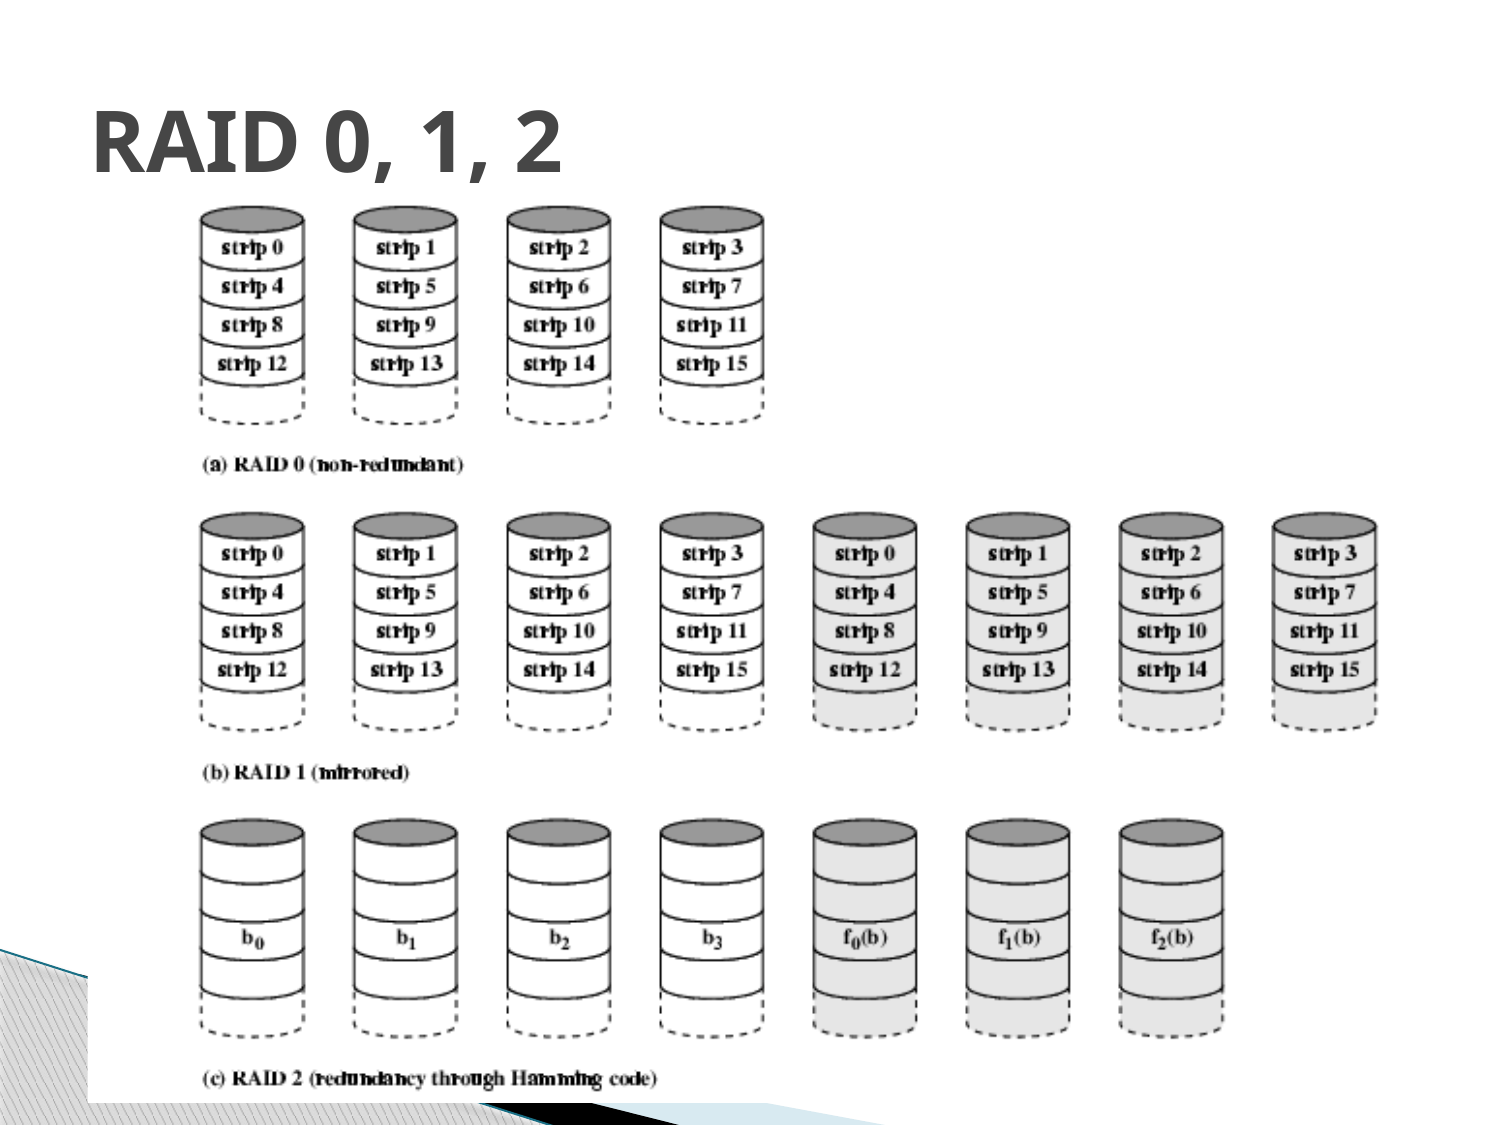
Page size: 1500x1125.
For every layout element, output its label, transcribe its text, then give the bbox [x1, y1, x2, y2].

picture [87, 189, 1388, 1104]
title RAID 0, 1, 2 [75, 45, 1425, 233]
